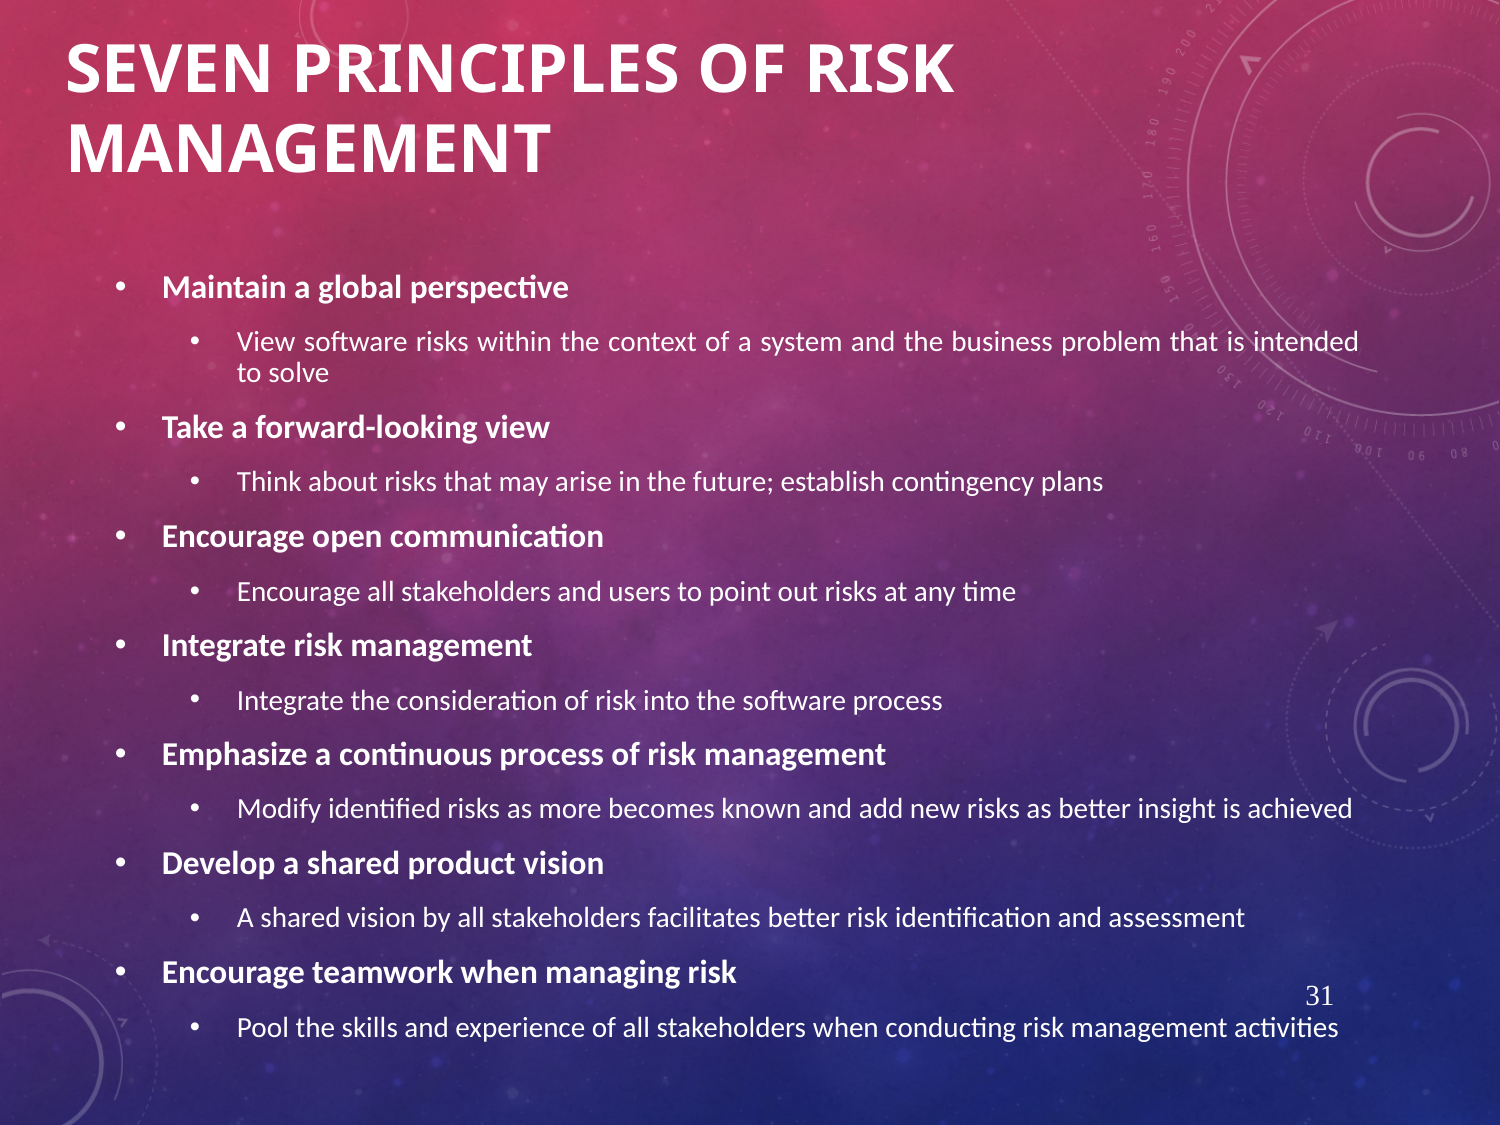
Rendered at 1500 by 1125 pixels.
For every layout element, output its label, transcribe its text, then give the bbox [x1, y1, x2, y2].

picture [0, 0, 1500, 1125]
slide_number 31 [1281, 963, 1350, 1025]
title Seven Principles of Risk Management [50, 12, 1463, 200]
list Maintain a global perspective View software risks within the context of a system and the business problem that is intended to solve Take a forward-looking view Think about risks that may arise in the future; establish contingency plans Encourage open communication Encourage all stakeholders and users to point out risks at any time Integrate risk management Integrate the consideration of risk into the software process Emphasize a continuous process of risk management Modify identified risks as more becomes known and add new risks as better insight is achieved Develop a shared product vision A shared vision by all stakeholders facilitates better risk identification and assessment Encourage teamwork when managing risk Pool the skills and experience of all stakeholders when conducting risk management activities [99, 319, 1375, 994]
